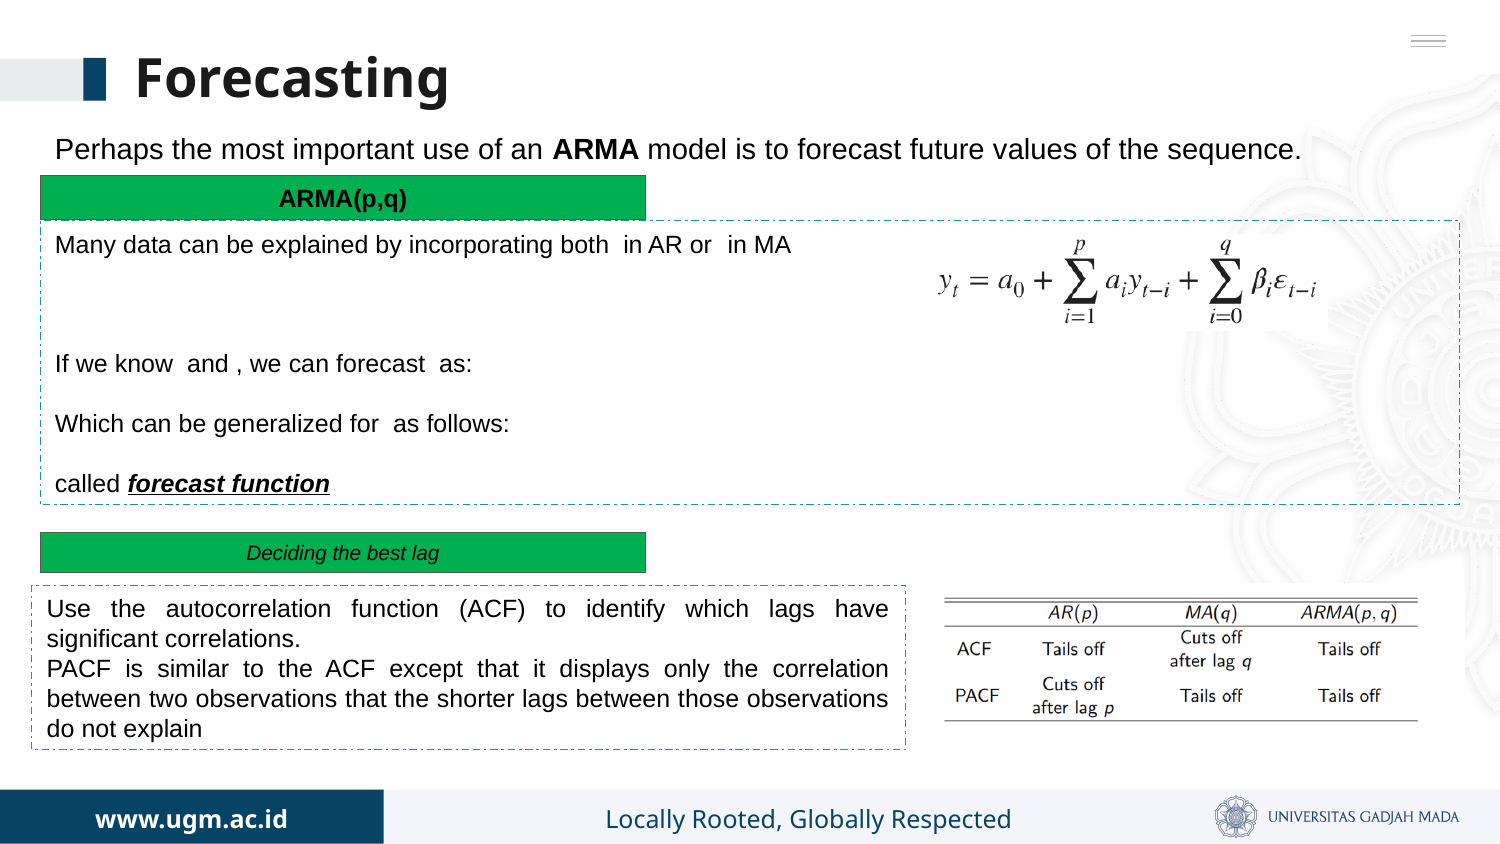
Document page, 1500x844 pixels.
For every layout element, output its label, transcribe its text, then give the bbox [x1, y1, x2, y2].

picture [923, 234, 1328, 332]
text_box Use the autocorrelation function (ACF) to identify which lags have significant correlations. PACF is similar to the ACF except that it displays only the correlation between two observations that the shorter lags between those observations do not explain [31, 585, 906, 750]
picture [1174, 779, 1500, 844]
picture [923, 583, 1465, 733]
title Forecasting [119, 27, 1500, 131]
text_box ARMA(p,q) [40, 175, 646, 220]
text_box Deciding the best lag [40, 532, 646, 573]
